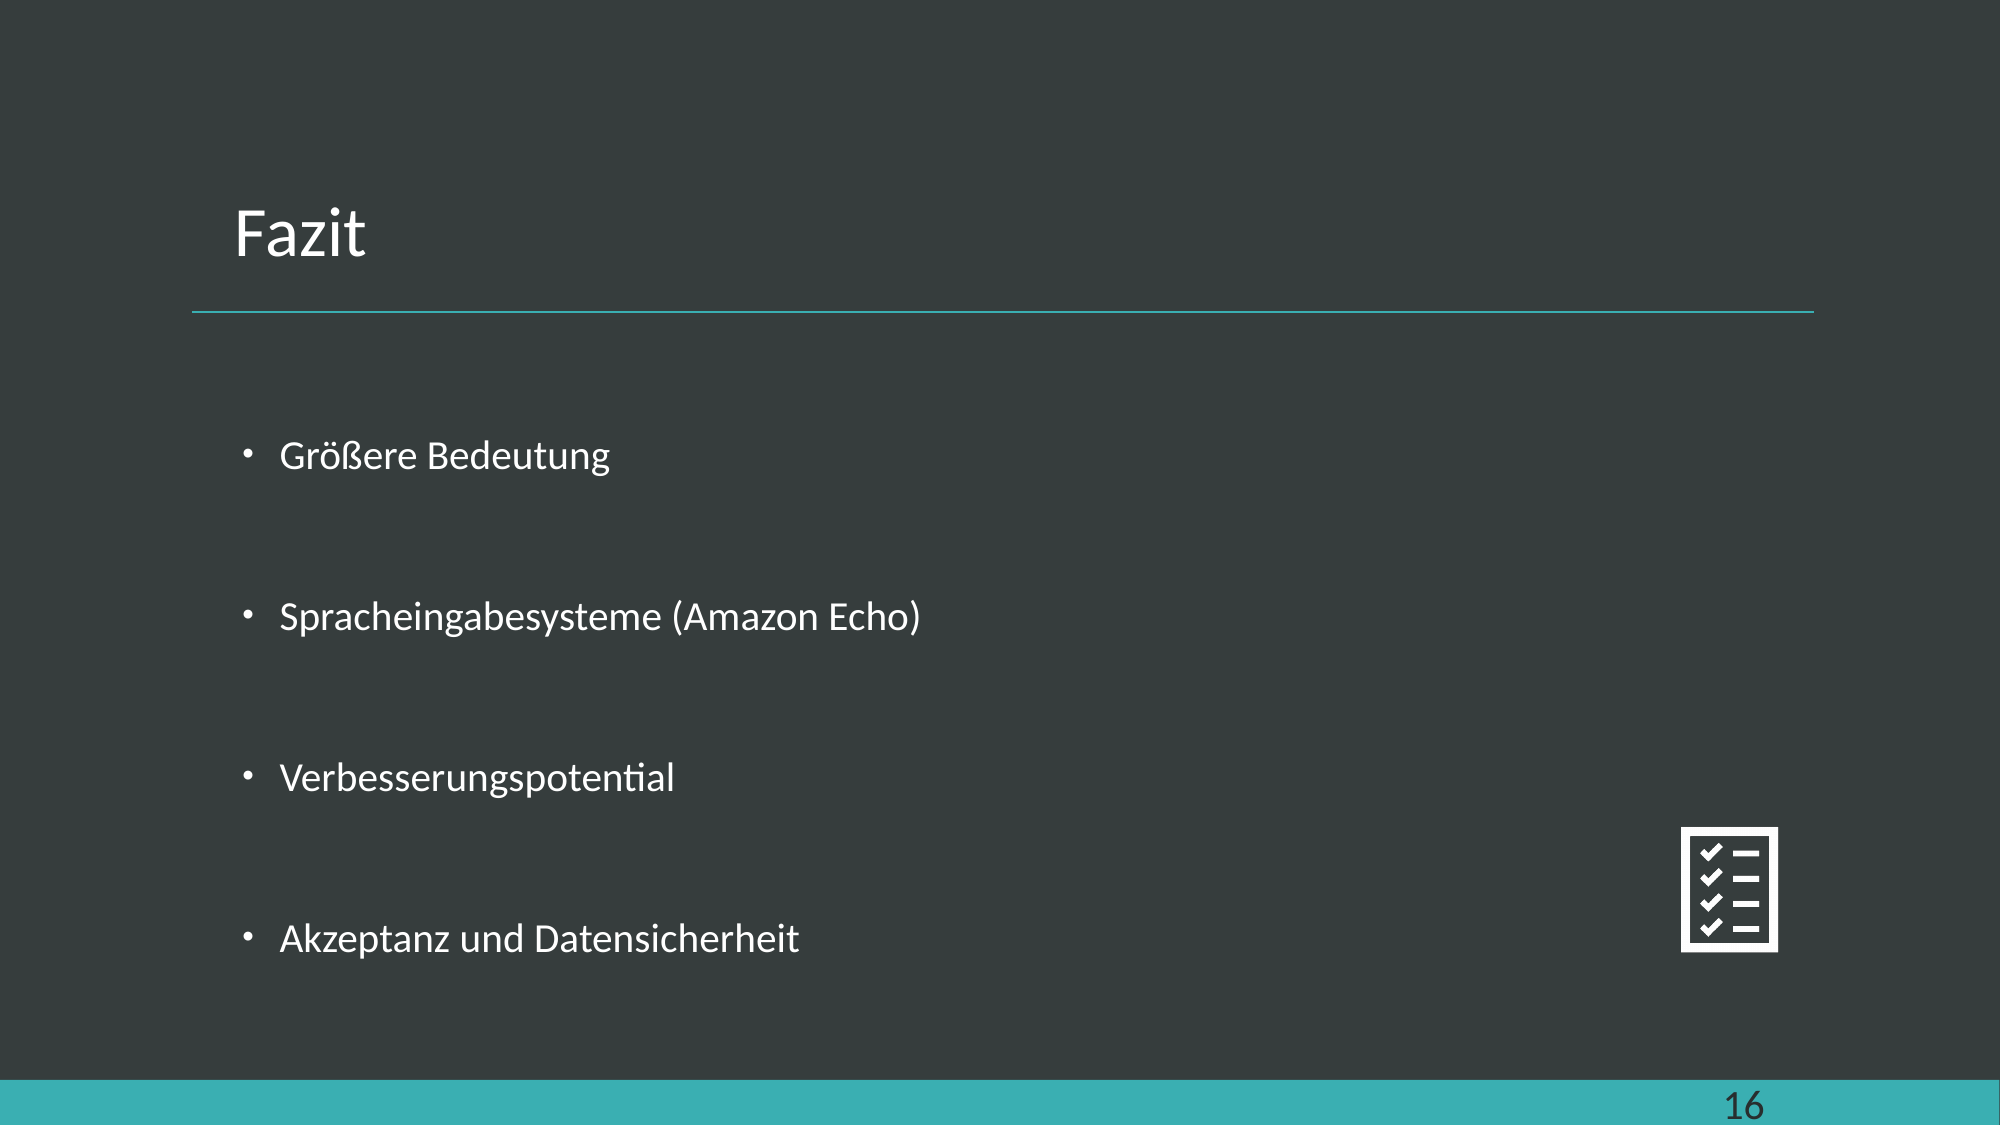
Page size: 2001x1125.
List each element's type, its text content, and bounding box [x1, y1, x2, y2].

list Größere Bedeutung Spracheingabesysteme (Amazon Echo) Verbesserungspotential Akzeptanz und Datensicherheit [219, 346, 1640, 974]
slide_number 16 [1674, 1083, 1780, 1122]
title Fazit [219, 76, 1780, 279]
picture [1654, 814, 1805, 965]
